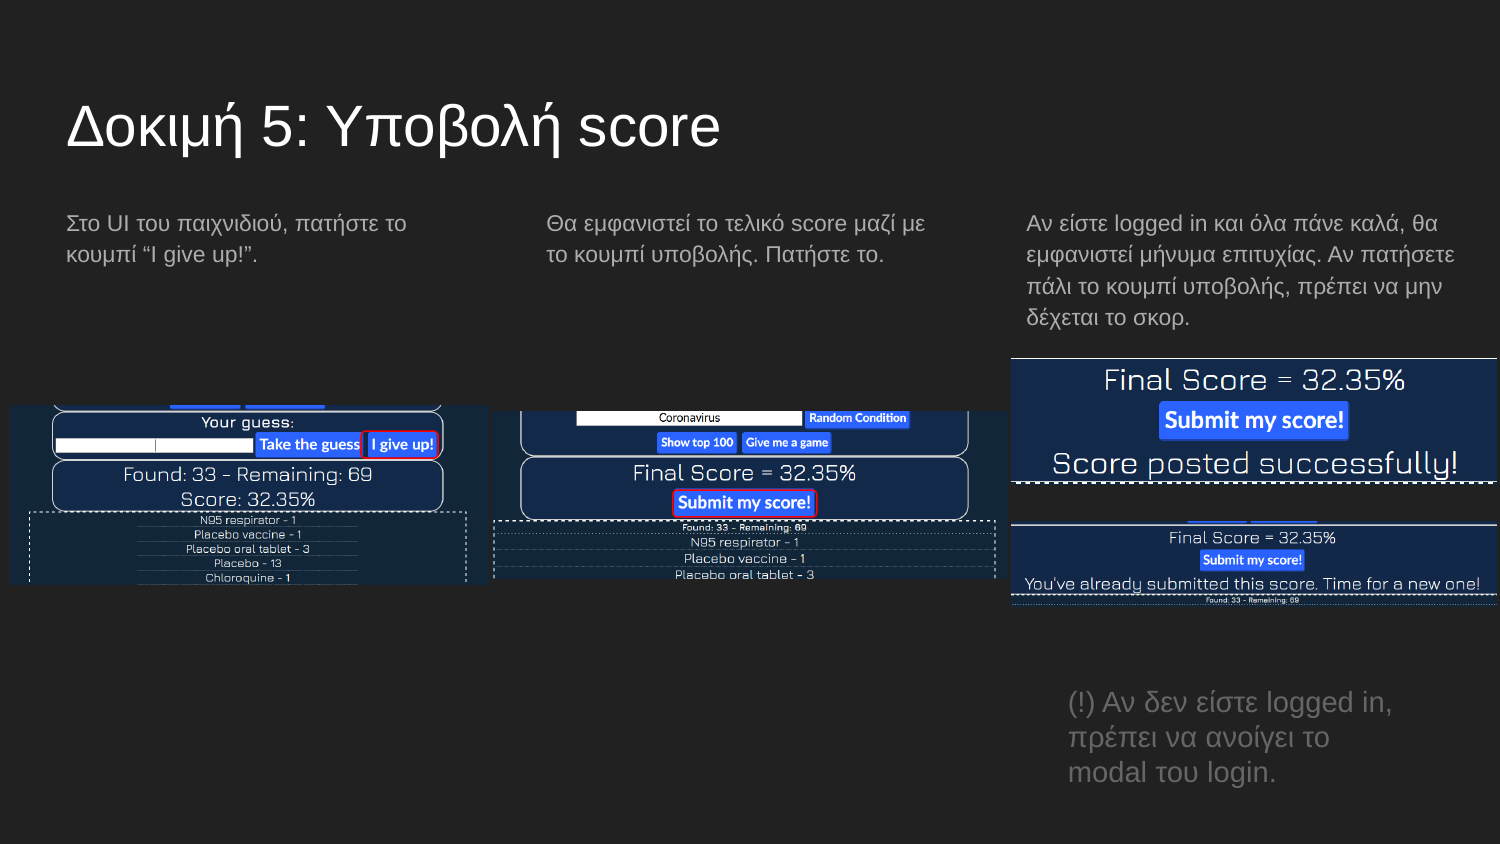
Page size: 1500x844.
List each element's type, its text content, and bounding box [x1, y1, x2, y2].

picture [492, 411, 1008, 579]
text_box (!) Αν δεν είστε logged in, πρέπει να ανοίγει το modal του login. [1052, 668, 1419, 801]
picture [10, 404, 489, 586]
picture [1011, 358, 1497, 485]
title Δοκιμή 5: Υποβολή score [51, 72, 1449, 167]
list Θα εμφανιστεί το τελικό score μαζί με το κουμπί υποβολής. Πατήστε το. [531, 189, 969, 330]
list Στο UI του παιχνιδιού, πατήστε το κουμπί “I give up!”. [51, 189, 489, 330]
list Αν είστε logged in και όλα πάνε καλά, θα εμφανιστεί μήνυμα επιτυχίας. Αν πατήσετε πάλι το κουμπί υποβολής, πρέπει να μην δέχεται το σκορ. [1011, 189, 1474, 330]
picture [1011, 521, 1497, 607]
